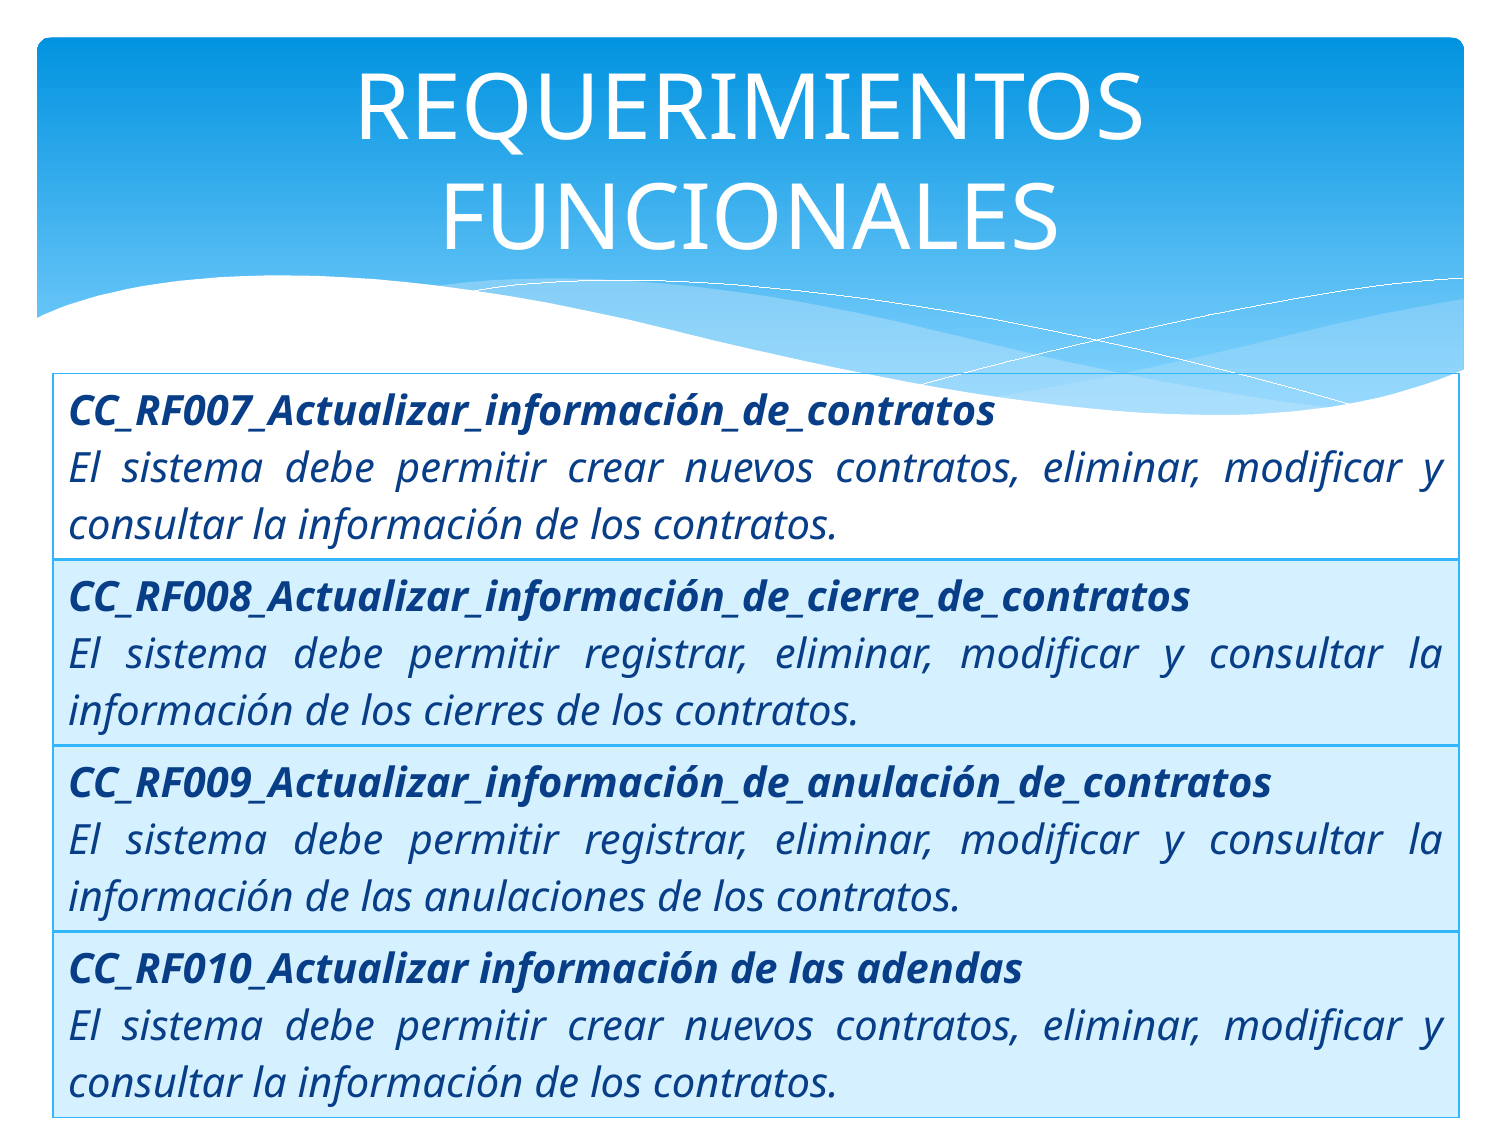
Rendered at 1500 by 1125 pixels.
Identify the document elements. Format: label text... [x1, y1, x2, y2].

table_cell CC_RF010_Actualizar información de las adendas El sistema debe permitir crear nuevos contratos, eliminar, modificar y consultar la información de los contratos. [54, 933, 1458, 1117]
table_cell CC_RF009_Actualizar_información_de_anulación_de_contratos El sistema debe permitir registrar, eliminar, modificar y consultar la información de las anulaciones de los contratos. [54, 747, 1458, 930]
title REQUERIMIENTOS FUNCIONALES [74, 55, 1426, 262]
table_cell CC_RF008_Actualizar_información_de_cierre_de_contratos El sistema debe permitir registrar, eliminar, modificar y consultar la información de los cierres de los contratos. [54, 561, 1458, 744]
table_header CC_RF007_Actualizar_información_de_contratos El sistema debe permitir crear nuevos contratos, eliminar, modificar y consultar la información de los contratos. [54, 374, 1458, 558]
